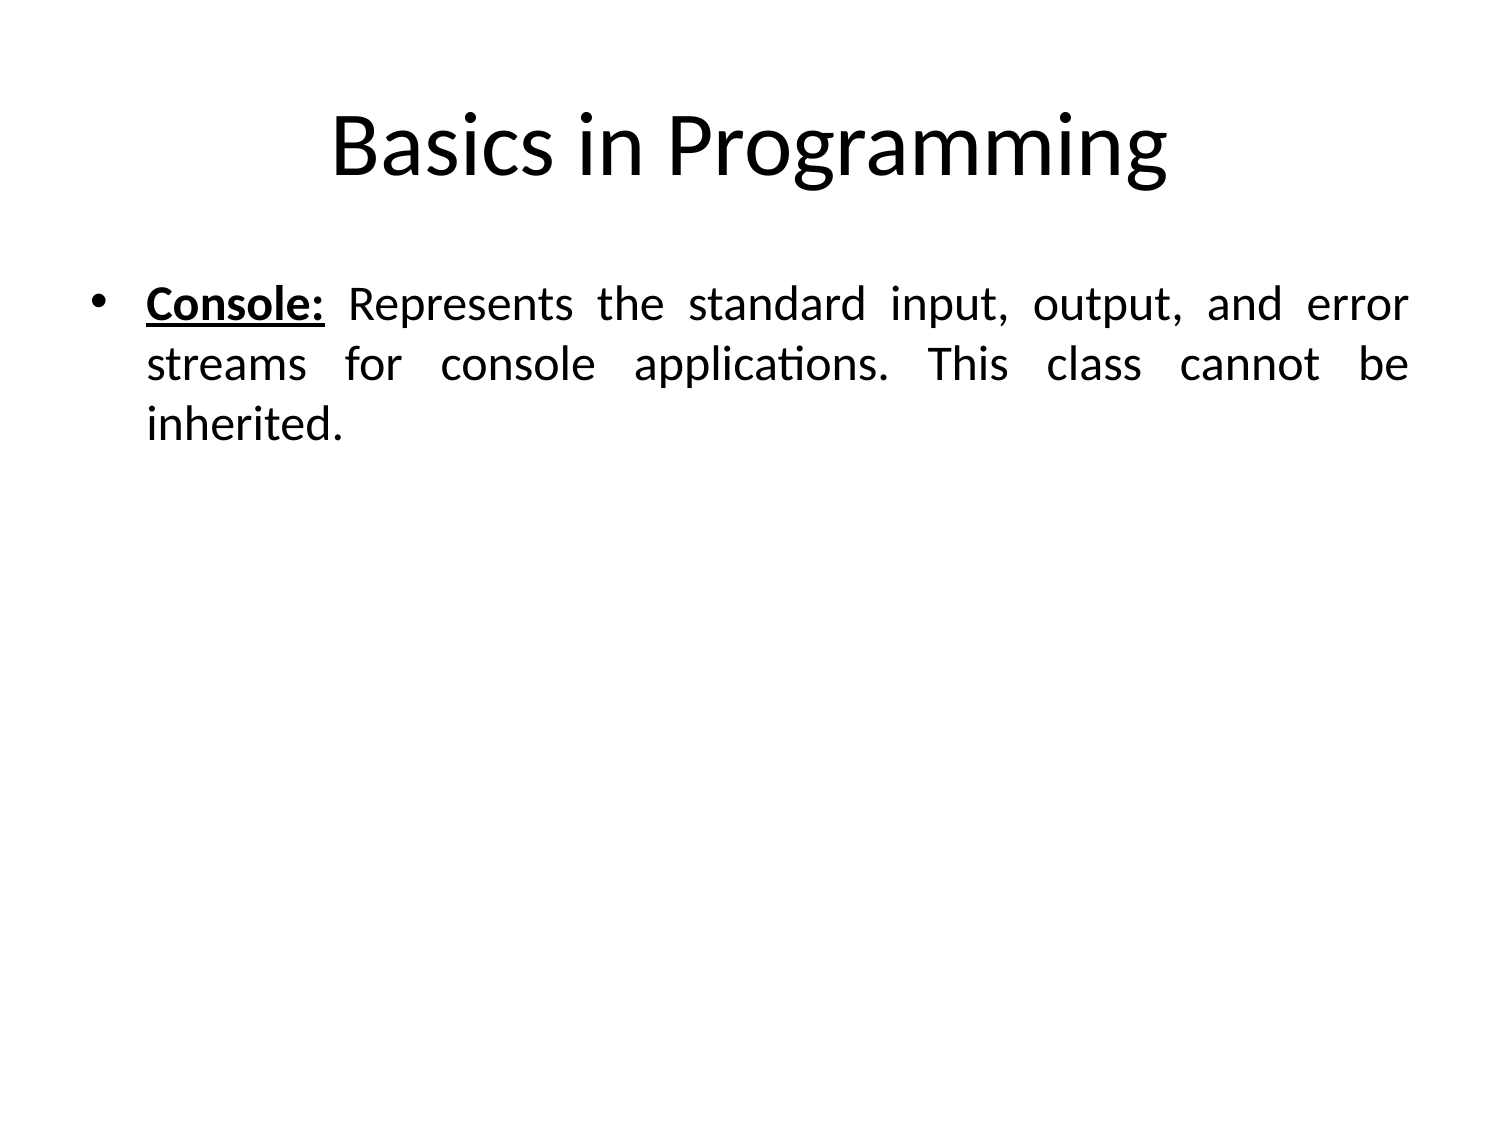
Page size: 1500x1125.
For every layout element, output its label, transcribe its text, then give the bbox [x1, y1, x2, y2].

list Console: Represents the standard input, output, and error streams for console applications. This class cannot be inherited. [75, 262, 1425, 1005]
title Basics in Programming [75, 45, 1425, 233]
